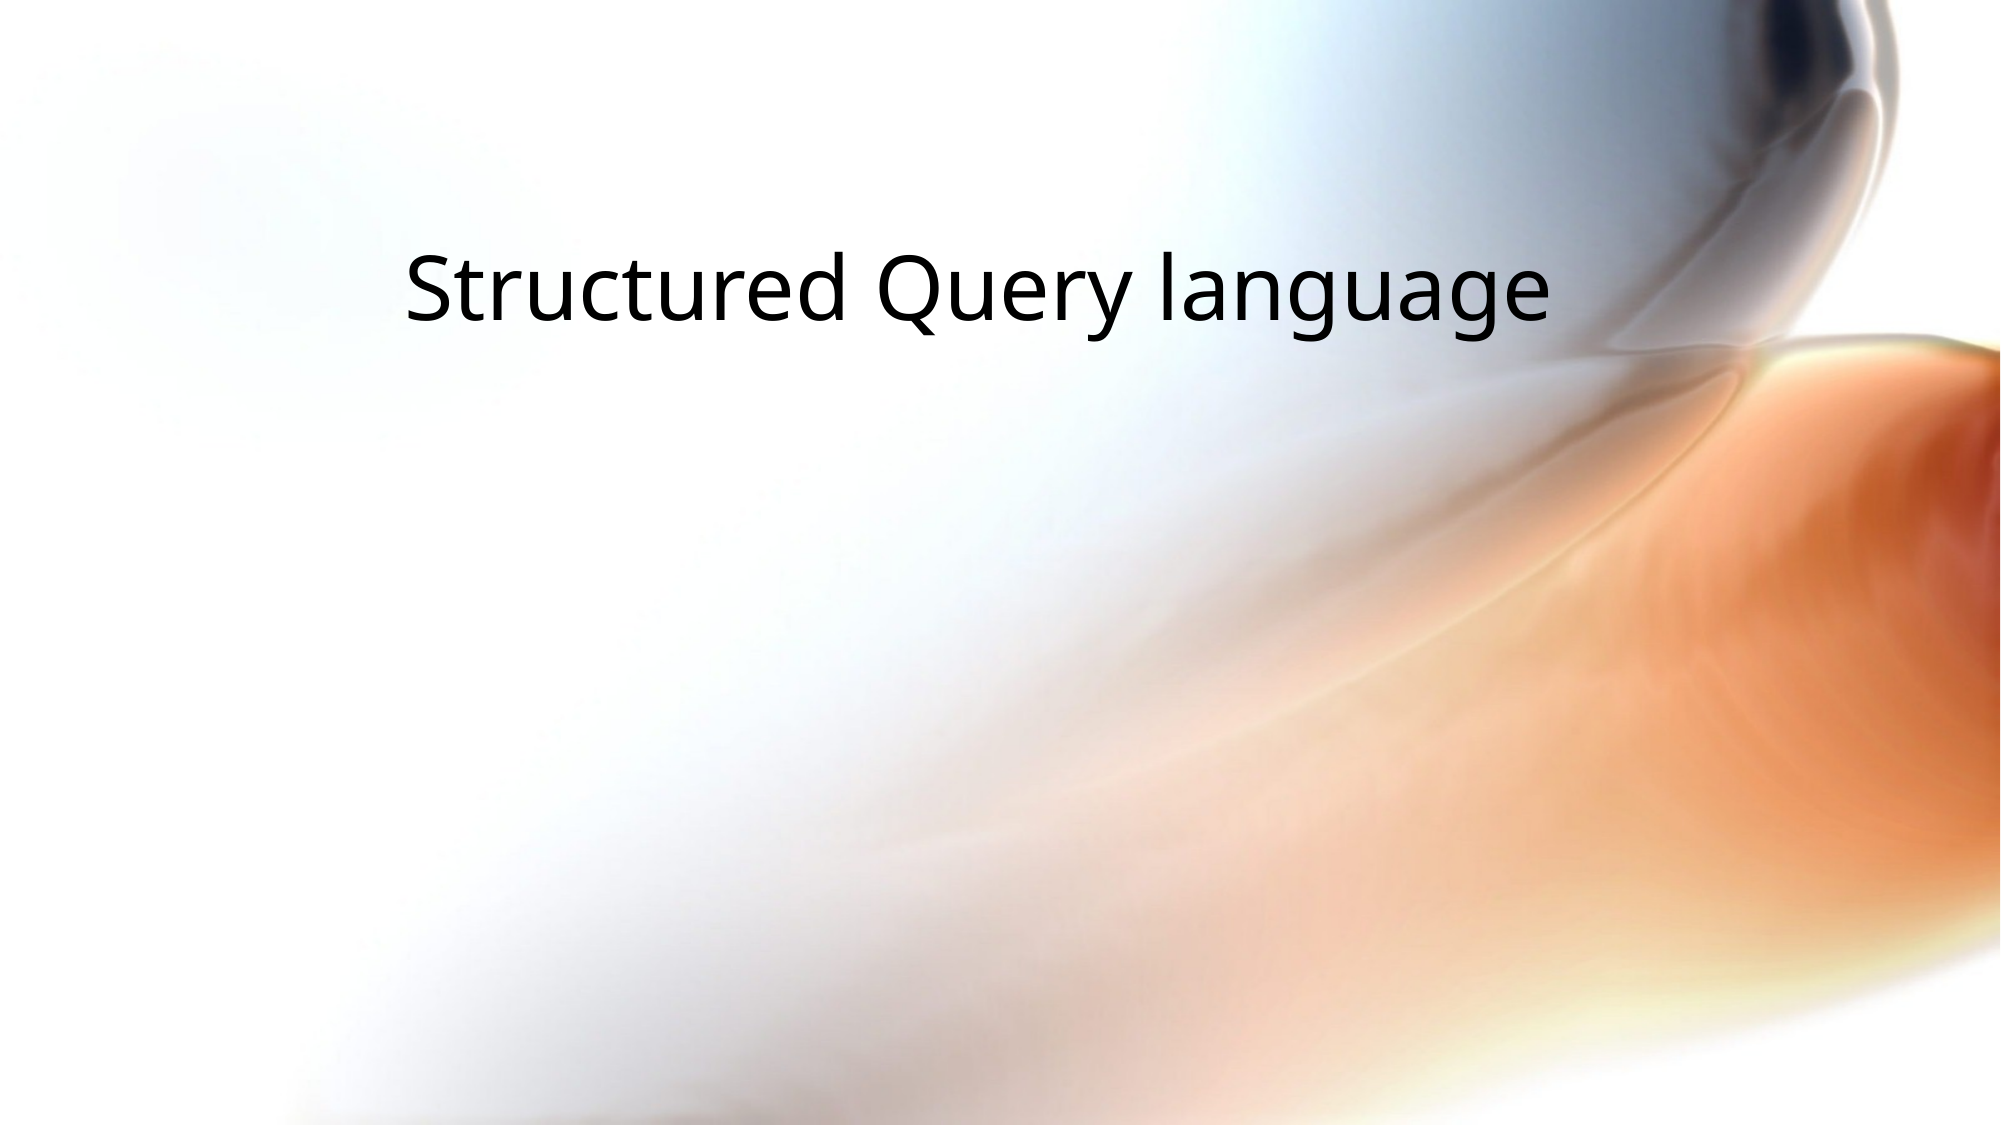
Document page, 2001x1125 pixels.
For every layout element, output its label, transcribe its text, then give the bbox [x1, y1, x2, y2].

title Structured Query language [117, 221, 1843, 563]
picture [0, 0, 2001, 1125]
